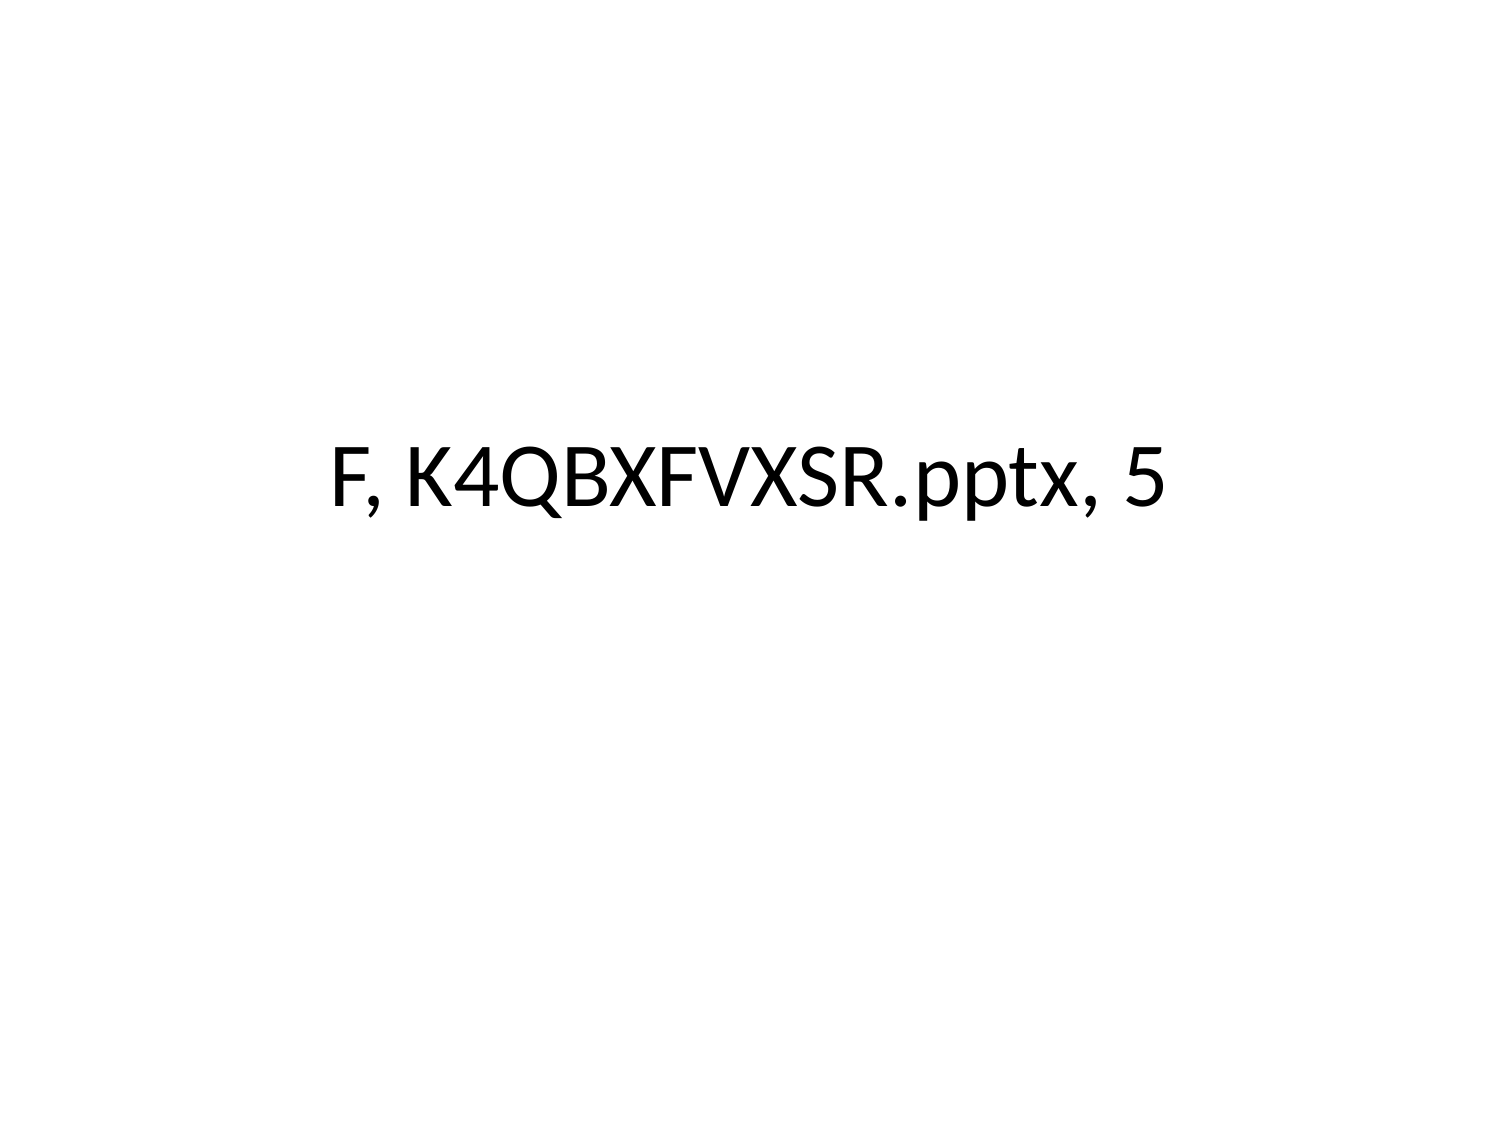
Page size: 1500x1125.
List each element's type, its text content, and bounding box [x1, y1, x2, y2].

title F, K4QBXFVXSR.pptx, 5 [112, 349, 1388, 591]
